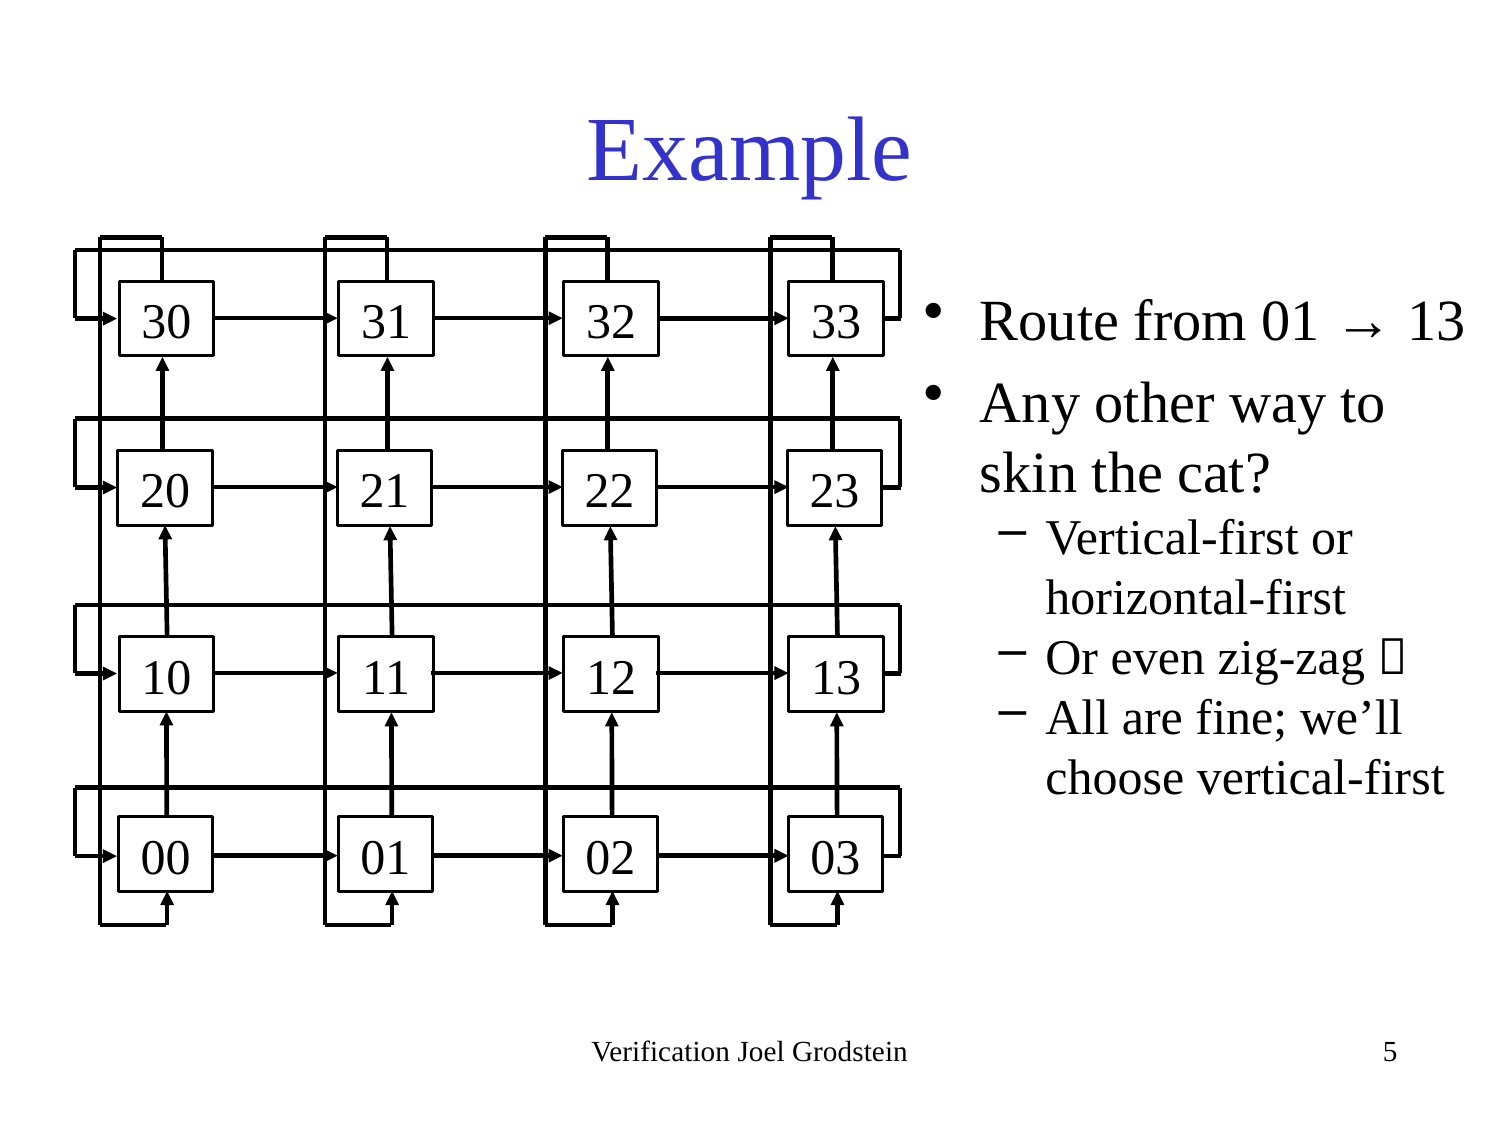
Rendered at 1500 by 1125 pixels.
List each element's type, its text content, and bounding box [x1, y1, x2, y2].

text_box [164, 526, 168, 604]
footer Verification Joel Grodstein [512, 1024, 988, 1101]
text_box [389, 526, 393, 604]
text_box 12 [563, 636, 659, 712]
text_box 31 [338, 281, 434, 356]
list Route from 01 → 13 Any other way to skin the cat? Vertical-first or horizontal-first Or even zig-zag  All are fine; we’ll choose vertical-first [908, 275, 1496, 817]
text_box 13 [788, 636, 884, 712]
text_box 21 [337, 450, 432, 526]
text_box 10 [119, 636, 214, 712]
text_box 33 [788, 281, 884, 356]
text_box 01 [338, 816, 433, 892]
text_box 00 [118, 816, 213, 892]
text_box 32 [563, 281, 659, 356]
text_box 03 [788, 816, 883, 892]
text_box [164, 614, 168, 636]
text_box 30 [119, 281, 214, 356]
text_box 20 [117, 450, 213, 526]
text_box 22 [562, 450, 657, 526]
text_box 02 [563, 816, 658, 892]
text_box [389, 614, 393, 636]
title Example [112, 50, 1388, 238]
text_box 11 [338, 636, 434, 712]
text_box 23 [787, 450, 882, 526]
